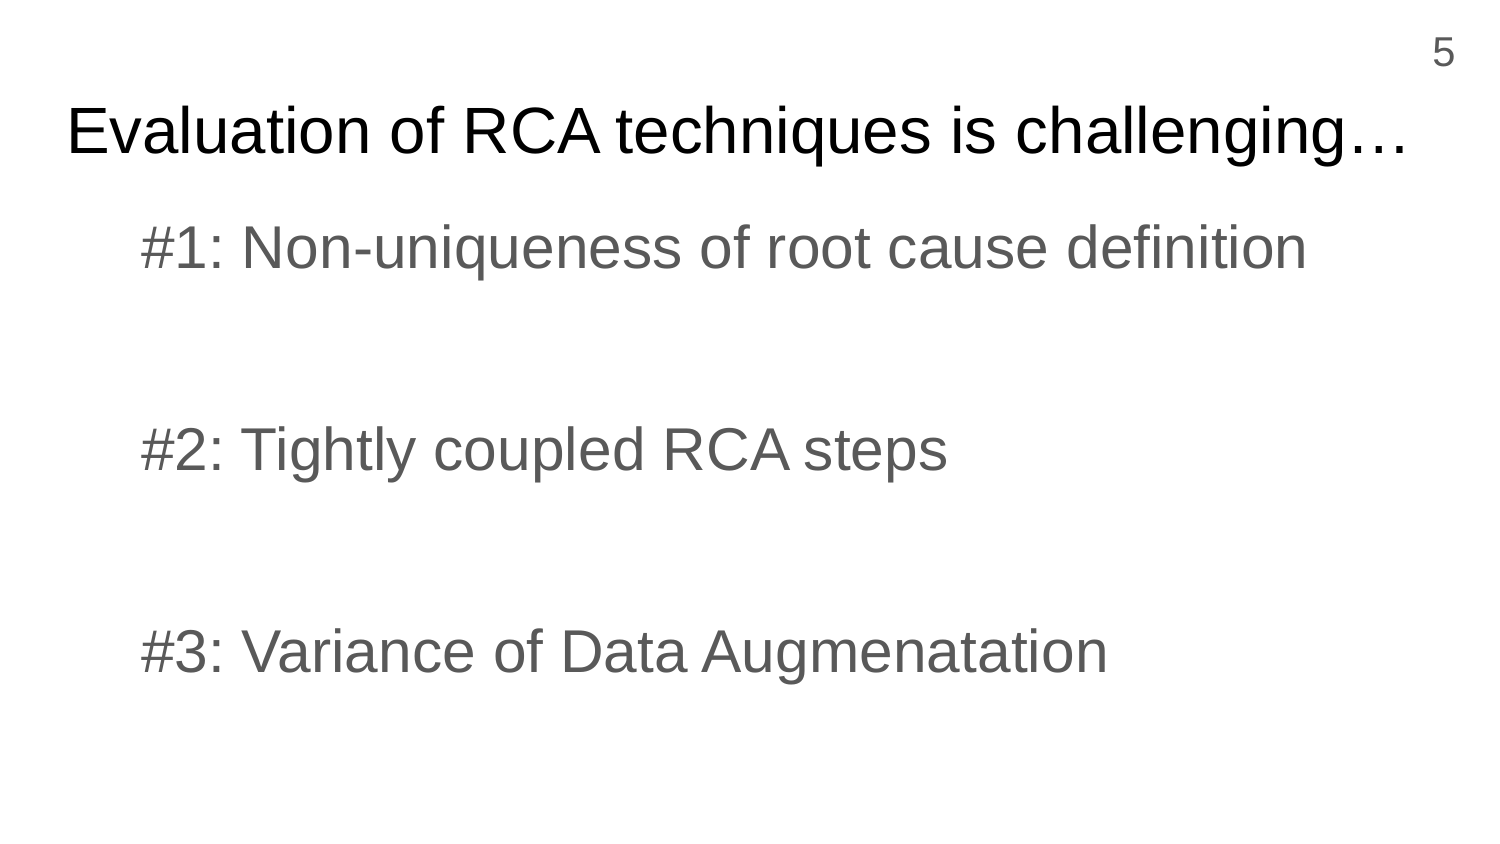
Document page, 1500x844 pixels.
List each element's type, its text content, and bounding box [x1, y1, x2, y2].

list #1: Non-uniqueness of root cause definition #2: Tightly coupled RCA steps #3: Variance of Data Augmenatation [51, 189, 1449, 750]
title Evaluation of RCA techniques is challenging… [51, 72, 1449, 167]
slide_number 5 [1380, 17, 1471, 83]
